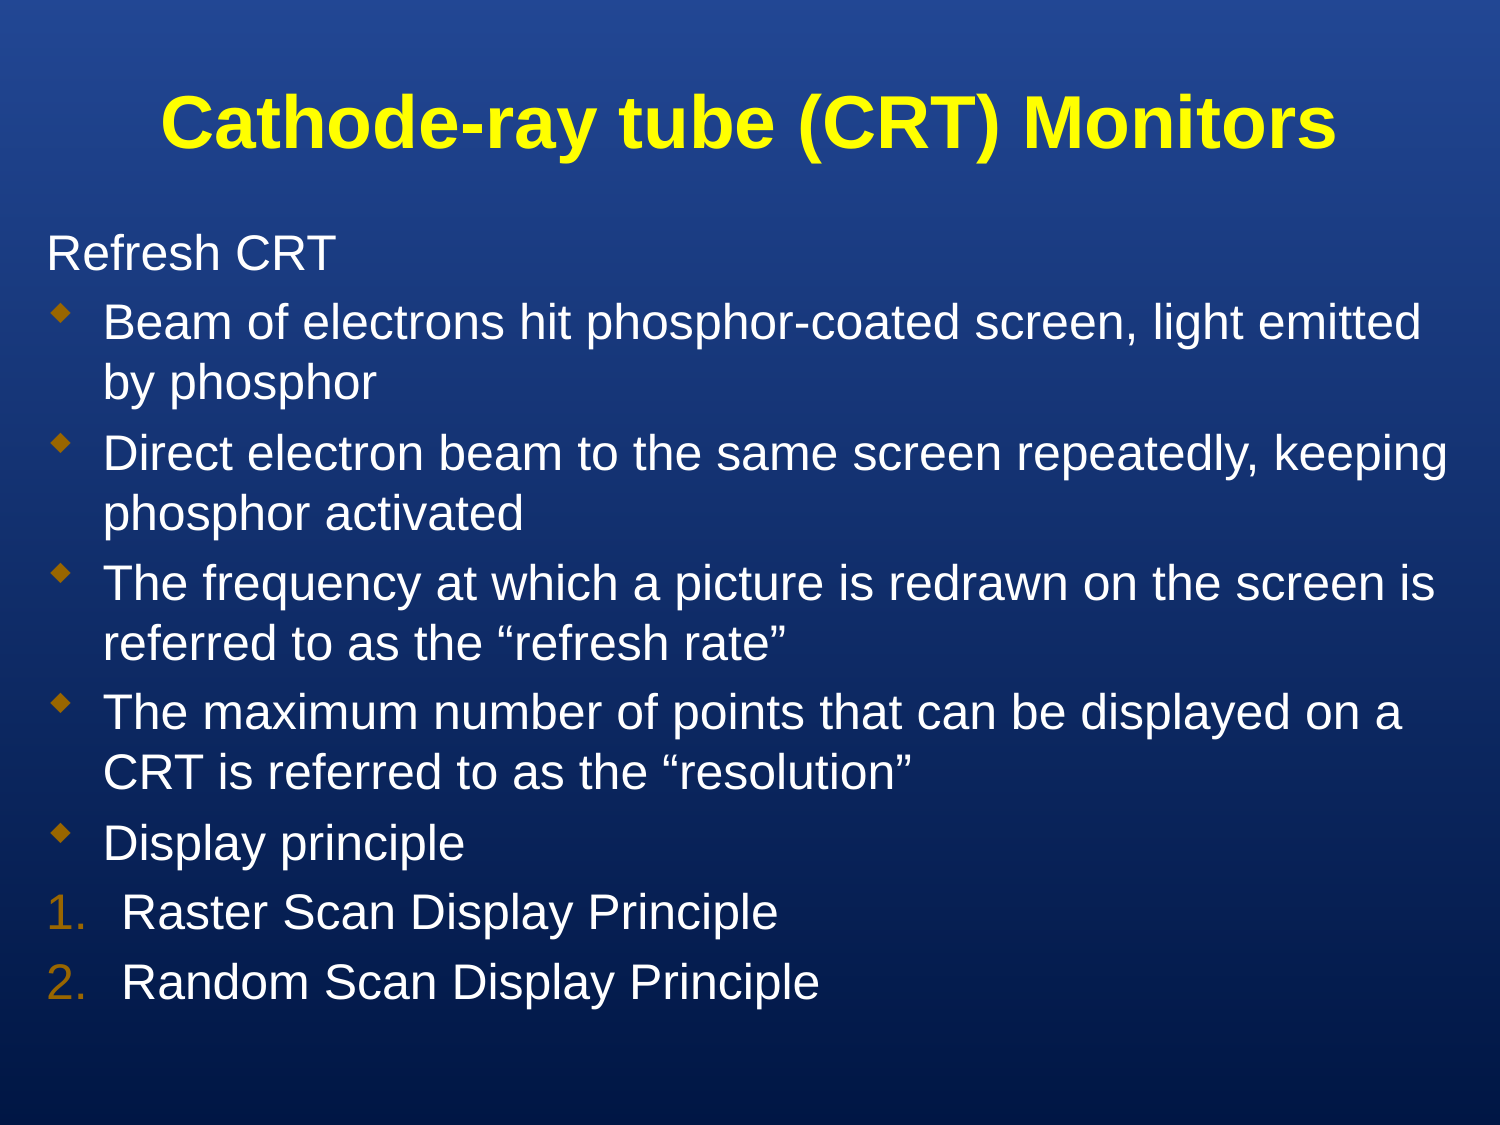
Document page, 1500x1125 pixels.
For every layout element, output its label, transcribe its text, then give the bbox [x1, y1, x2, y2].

title Cathode-ray tube (CRT) Monitors [62, 24, 1438, 212]
list Refresh CRT Beam of electrons hit phosphor-coated screen, light emitted by phosphor Direct electron beam to the same screen repeatedly, keeping phosphor activated The frequency at which a picture is redrawn on the screen is referred to as the “refresh rate” The maximum number of points that can be displayed on a CRT is referred to as the “resolution” Display principle Raster Scan Display Principle Random Scan Display Principle [31, 212, 1469, 888]
